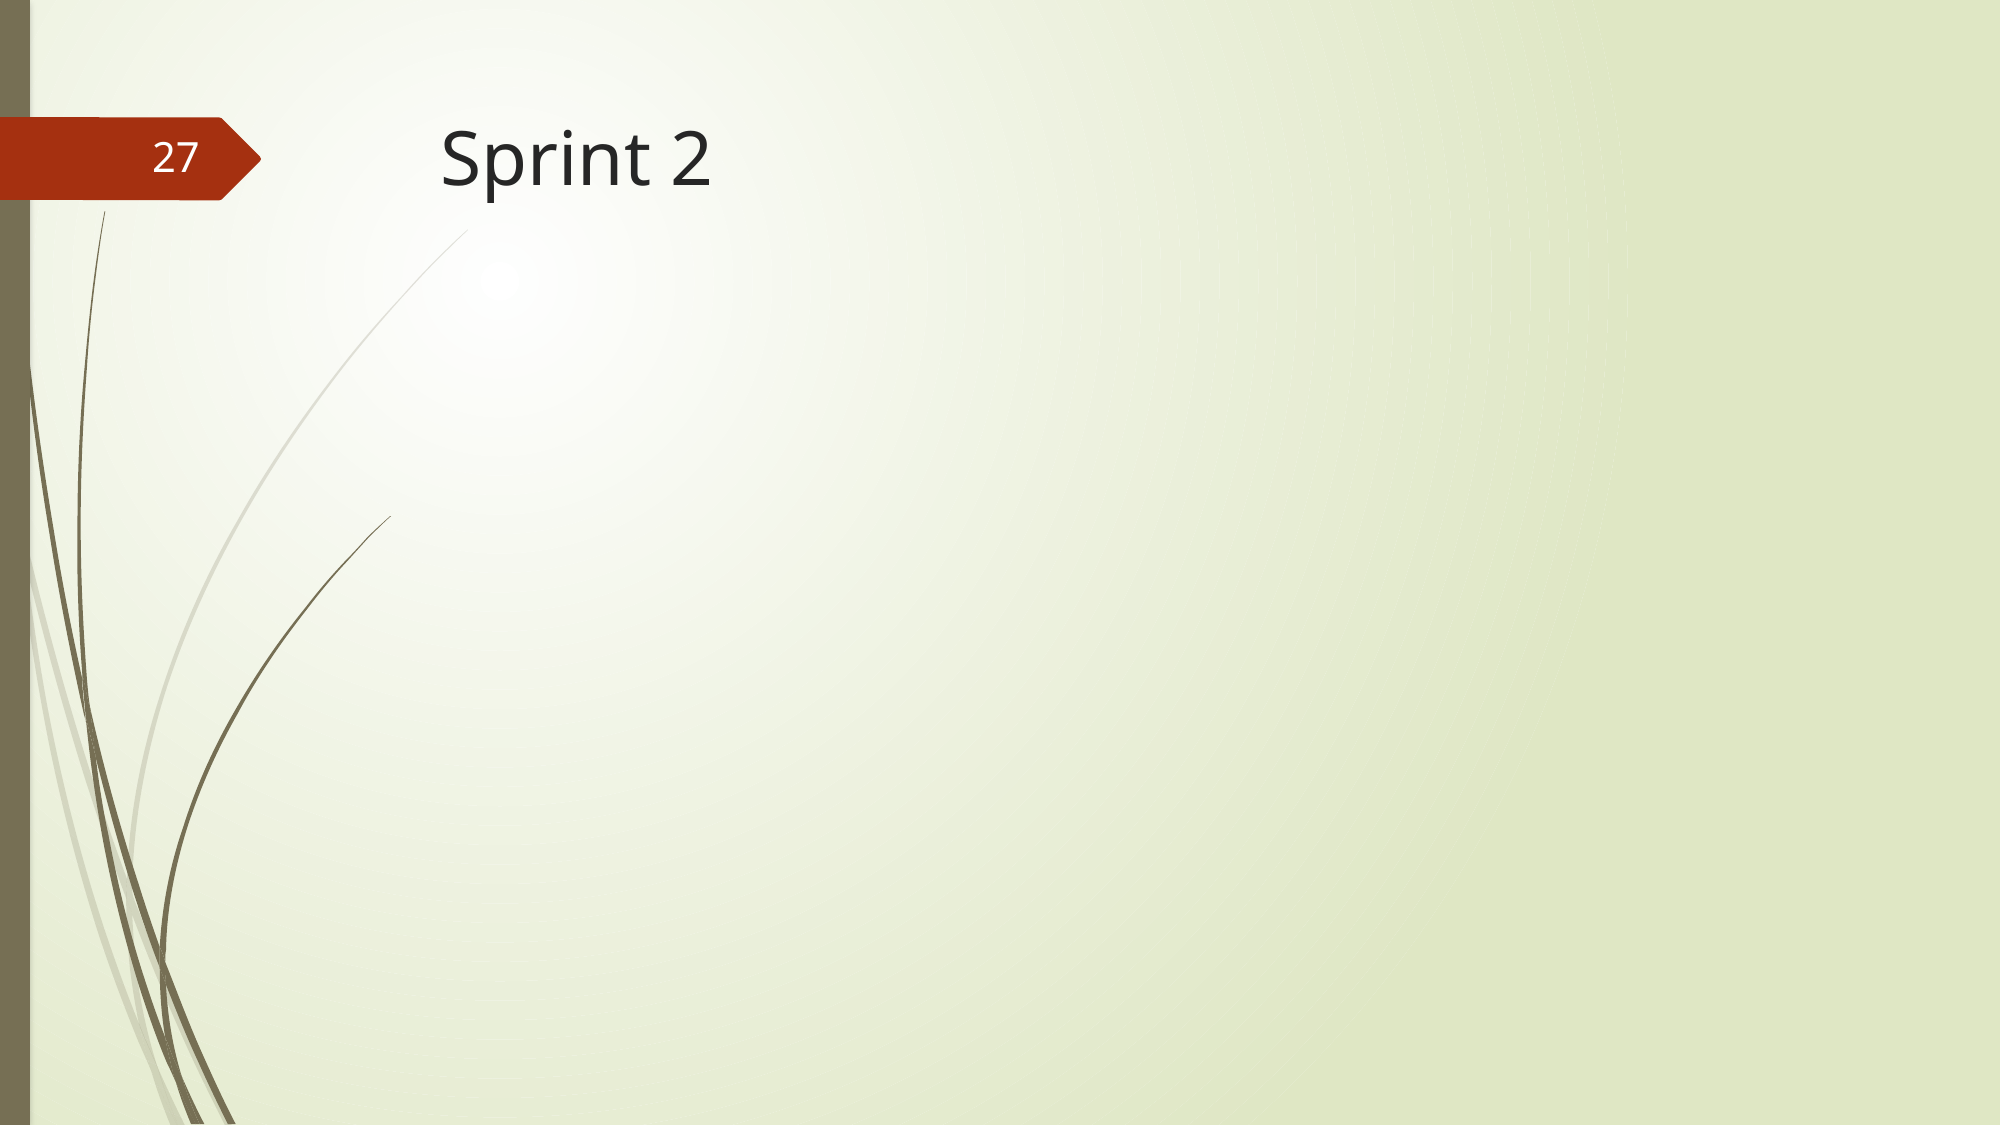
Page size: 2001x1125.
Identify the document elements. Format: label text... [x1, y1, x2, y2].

title Sprint 2 [425, 102, 1888, 313]
slide_number 27 [87, 129, 216, 190]
